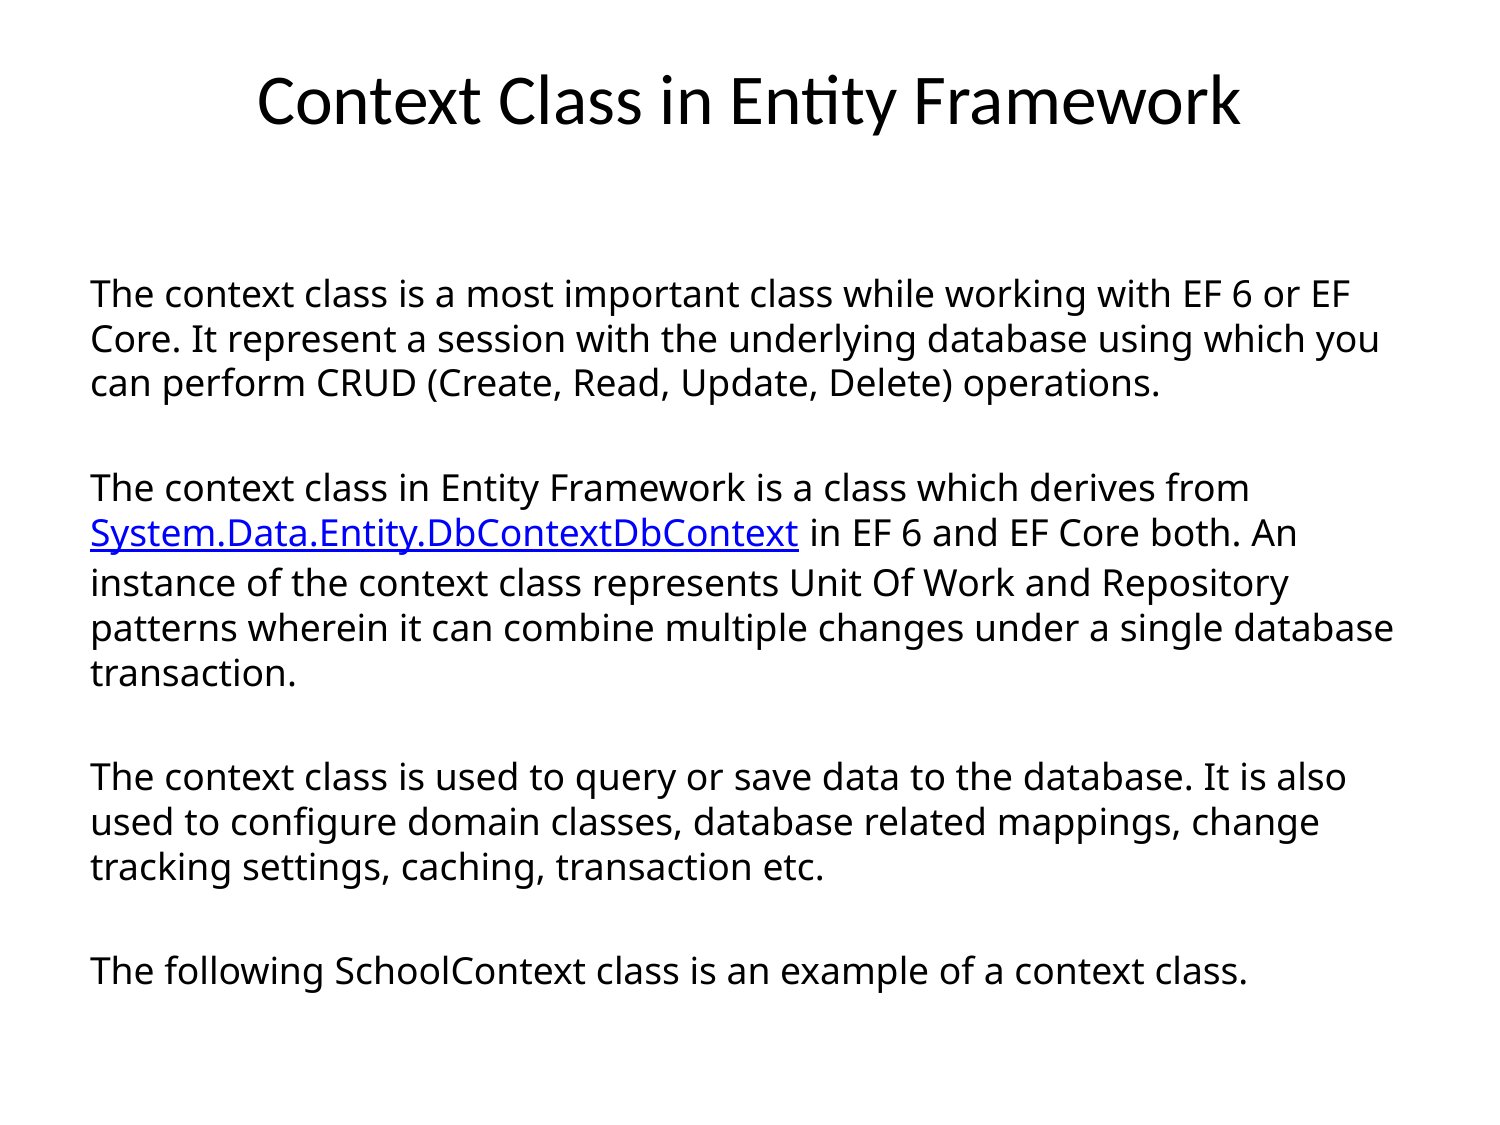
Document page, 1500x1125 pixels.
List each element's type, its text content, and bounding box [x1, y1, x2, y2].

title Context Class in Entity Framework [75, 45, 1425, 233]
list The context class is a most important class while working with EF 6 or EF Core. It represent a session with the underlying database using which you can perform CRUD (Create, Read, Update, Delete) operations. The context class in Entity Framework is a class which derives from System.Data.Entity.DbContextDbContext in EF 6 and EF Core both. An instance of the context class represents Unit Of Work and Repository patterns wherein it can combine multiple changes under a single database transaction. The context class is used to query or save data to the database. It is also used to configure domain classes, database related mappings, change tracking settings, caching, transaction etc. The following SchoolContext class is an example of a context class. [75, 262, 1425, 1005]
